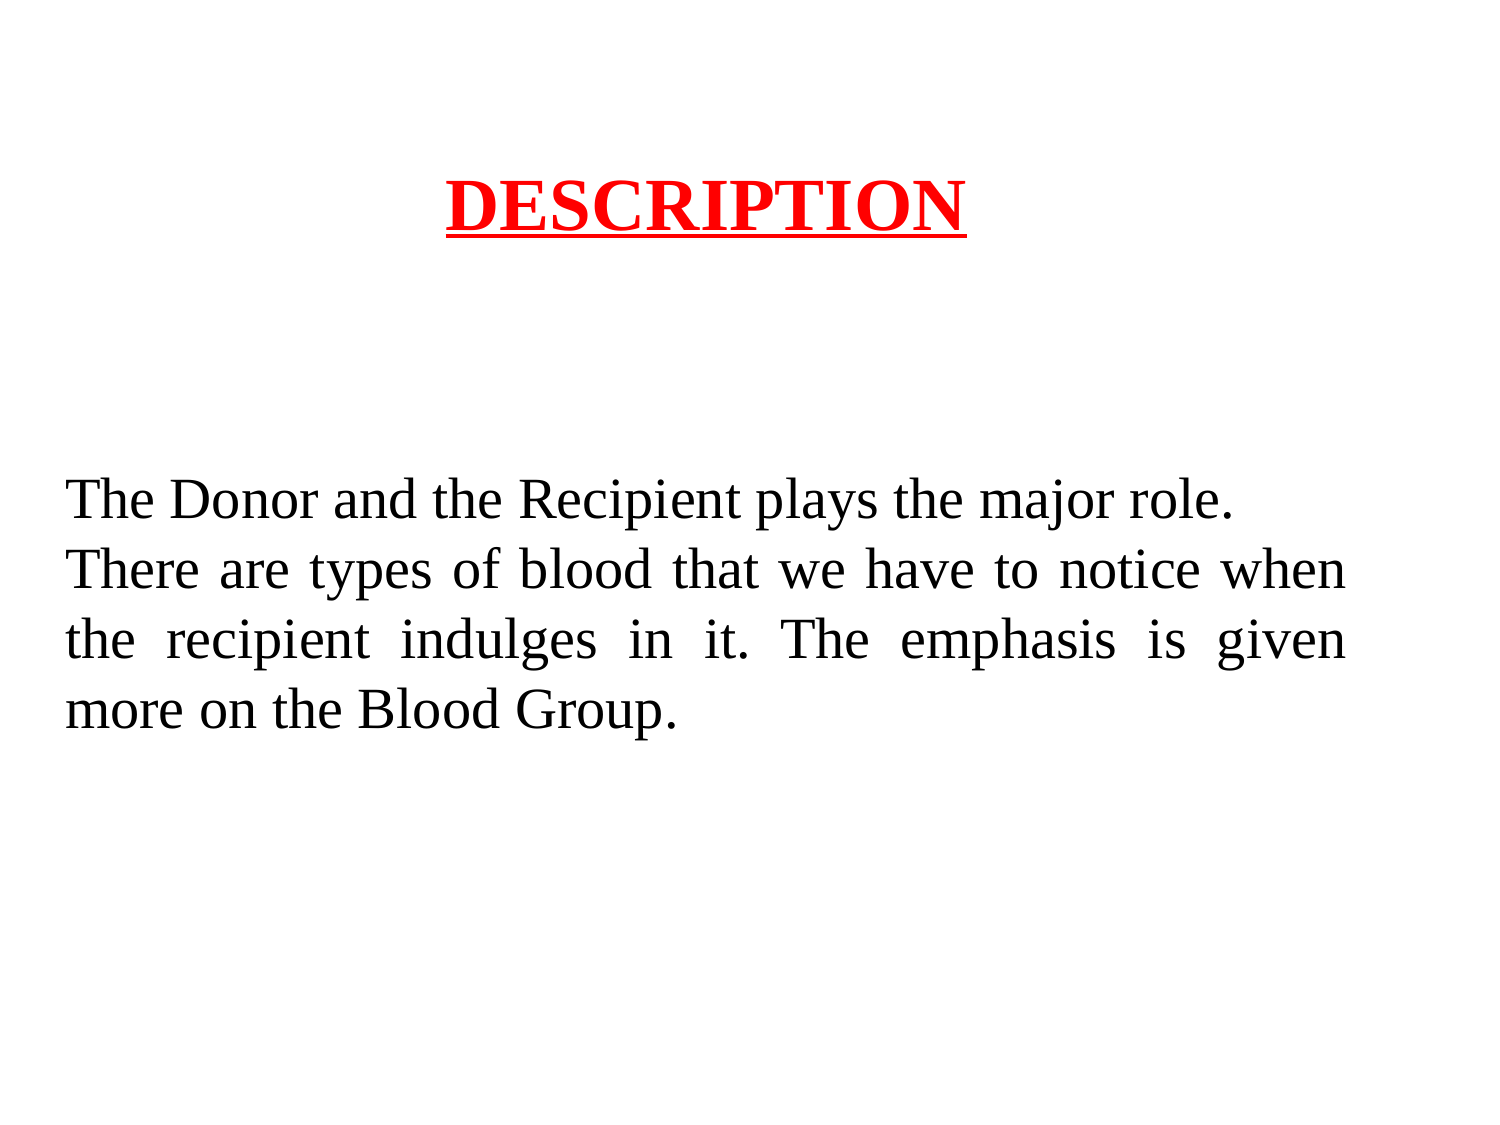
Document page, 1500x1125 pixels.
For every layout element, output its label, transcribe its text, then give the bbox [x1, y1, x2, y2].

text_box DESCRIPTION The Donor and the Recipient plays the major role. There are types of blood that we have to notice when the recipient indulges in it. The emphasis is given more on the Blood Group. [50, 147, 1363, 1102]
